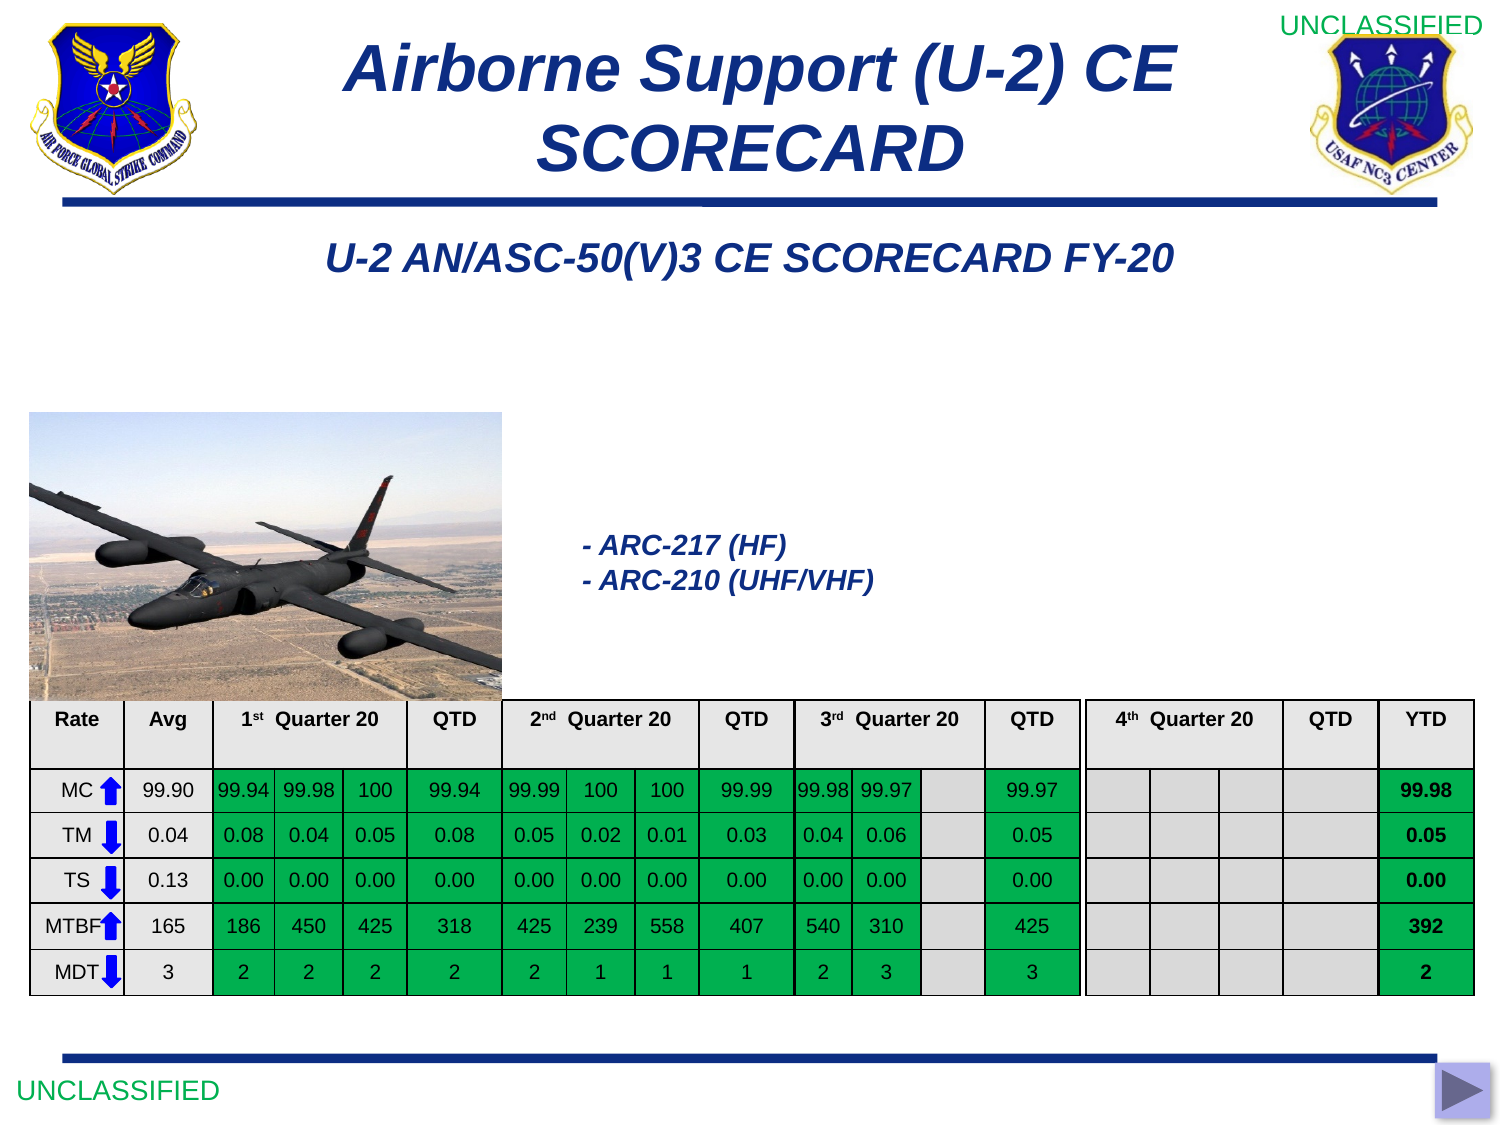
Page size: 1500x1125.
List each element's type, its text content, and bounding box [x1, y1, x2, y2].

table_cell 99.90 [125, 770, 212, 812]
table_cell [1220, 813, 1282, 857]
table_cell 0.00 [408, 859, 501, 902]
table_header Rate [31, 709, 123, 768]
table_cell 100 [567, 770, 634, 812]
table_cell 0.00 [1380, 859, 1473, 902]
table_cell 2 [344, 950, 406, 995]
table_cell 186 [214, 904, 274, 949]
table_cell MDT [31, 950, 123, 995]
table_header 2nd Quarter 20 [503, 701, 698, 768]
table_cell 0.00 [986, 859, 1079, 902]
table_cell 99.97 [986, 770, 1079, 812]
table_cell 407 [700, 904, 793, 949]
table_cell TS [31, 859, 123, 902]
table_cell 425 [344, 904, 406, 949]
table_cell 0.00 [636, 859, 698, 902]
table_cell [1151, 813, 1218, 857]
table_cell [1151, 770, 1218, 812]
table_cell 0.08 [408, 813, 501, 857]
table_cell 0.02 [567, 813, 634, 857]
table_cell 2 [503, 950, 566, 995]
table_cell 0.05 [986, 813, 1079, 857]
table_cell [1284, 770, 1377, 812]
table_header 1st Quarter 20 [214, 710, 406, 768]
text_box [101, 867, 120, 899]
table_cell [1087, 813, 1149, 857]
table_cell [1151, 950, 1218, 995]
table_cell [1151, 859, 1218, 902]
table_cell 392 [1380, 904, 1473, 949]
table_cell [1284, 950, 1377, 995]
table_cell [1220, 770, 1282, 812]
table_cell 0.00 [214, 859, 274, 902]
table_cell TM [31, 813, 123, 857]
table_cell [1151, 904, 1218, 949]
table_cell [1284, 904, 1377, 949]
table_cell 99.98 [796, 770, 851, 812]
text_box [101, 777, 121, 805]
table_cell 165 [125, 904, 212, 949]
table_cell 1 [636, 950, 698, 995]
table_cell 0.01 [636, 813, 698, 857]
text_box [101, 912, 121, 939]
table_cell 2 [796, 950, 851, 995]
table_cell 558 [636, 904, 698, 949]
title [272, 12, 1272, 201]
table_cell [1087, 904, 1149, 949]
table_cell 0.08 [214, 813, 274, 857]
table_cell 239 [567, 904, 634, 949]
table_header 3rd Quarter 20 [796, 701, 984, 768]
table_header 4th Quarter 20 [1087, 701, 1282, 768]
table_cell 0.04 [125, 813, 212, 857]
table_cell 2 [408, 950, 501, 995]
table_cell 0.00 [700, 859, 793, 902]
table_cell 450 [275, 904, 342, 949]
table_cell 0.00 [344, 859, 406, 902]
table_cell 99.97 [853, 770, 920, 812]
table_cell MC [31, 770, 123, 812]
table_cell 0.00 [503, 859, 566, 902]
table_header QTD [408, 709, 501, 768]
table_cell 99.98 [275, 770, 342, 812]
table_cell 0.04 [275, 813, 342, 857]
table_cell 100 [636, 770, 698, 812]
table_cell 0.05 [1380, 813, 1473, 857]
table_header Avg [125, 710, 212, 768]
text_box [102, 821, 121, 854]
table_cell 2 [214, 950, 274, 995]
table_cell [922, 950, 984, 995]
text_box [1434, 1062, 1491, 1119]
table_cell 99.98 [1380, 770, 1473, 812]
table_cell 0.00 [853, 859, 920, 902]
table_cell 99.99 [503, 770, 566, 812]
table_cell 425 [986, 904, 1079, 949]
table_header QTD [1284, 701, 1377, 768]
table_cell 1 [700, 950, 793, 995]
table_cell 318 [408, 904, 501, 949]
text_box Airborne Support (U-2) CE SCORECARD [301, 17, 1202, 193]
table_cell [922, 770, 984, 812]
table_cell 0.03 [700, 813, 793, 857]
table_cell 540 [796, 904, 851, 949]
table_cell 99.94 [408, 770, 501, 812]
table_header QTD [986, 701, 1079, 768]
picture [30, 23, 197, 195]
table_cell [1220, 950, 1282, 995]
table_cell [1284, 813, 1377, 857]
picture [1310, 34, 1473, 195]
picture [29, 412, 502, 701]
table_cell [1220, 859, 1282, 902]
table_cell [922, 859, 984, 902]
table_cell 99.94 [214, 770, 274, 812]
table_cell [922, 904, 984, 949]
table_cell 425 [503, 904, 566, 949]
table_header QTD [700, 701, 793, 768]
table_cell 3 [986, 950, 1079, 995]
table_cell [1087, 859, 1149, 902]
table_header YTD [1380, 701, 1473, 768]
table_cell 3 [853, 950, 920, 995]
table_cell [1284, 859, 1377, 902]
table_cell [1087, 770, 1149, 812]
table_cell 0.00 [567, 859, 634, 902]
table_cell 0.00 [275, 859, 342, 902]
table_cell [922, 813, 984, 857]
text_box - ARC-217 (HF) - ARC-210 (UHF/VHF) [567, 519, 1233, 639]
table_header U-2 AN/ASC-50(V)3 CE SCORECARD FY-20 [151, 235, 1349, 400]
table_cell 3 [125, 950, 212, 995]
table_cell 2 [1380, 950, 1473, 995]
table_cell 0.00 [796, 859, 851, 902]
table_cell 310 [853, 904, 920, 949]
table_cell [1087, 950, 1149, 995]
table_cell MTBF [31, 904, 123, 949]
table_cell 1 [567, 950, 634, 995]
table_cell 0.05 [344, 813, 406, 857]
table_cell 2 [275, 950, 342, 995]
table_cell 0.05 [503, 813, 566, 857]
table_cell 0.06 [853, 813, 920, 857]
table_cell 0.13 [125, 859, 212, 902]
table_cell [1220, 904, 1282, 949]
table_cell 99.99 [700, 770, 793, 812]
table_cell 0.04 [796, 813, 851, 857]
table_cell 100 [344, 770, 406, 812]
text_box [102, 956, 121, 988]
